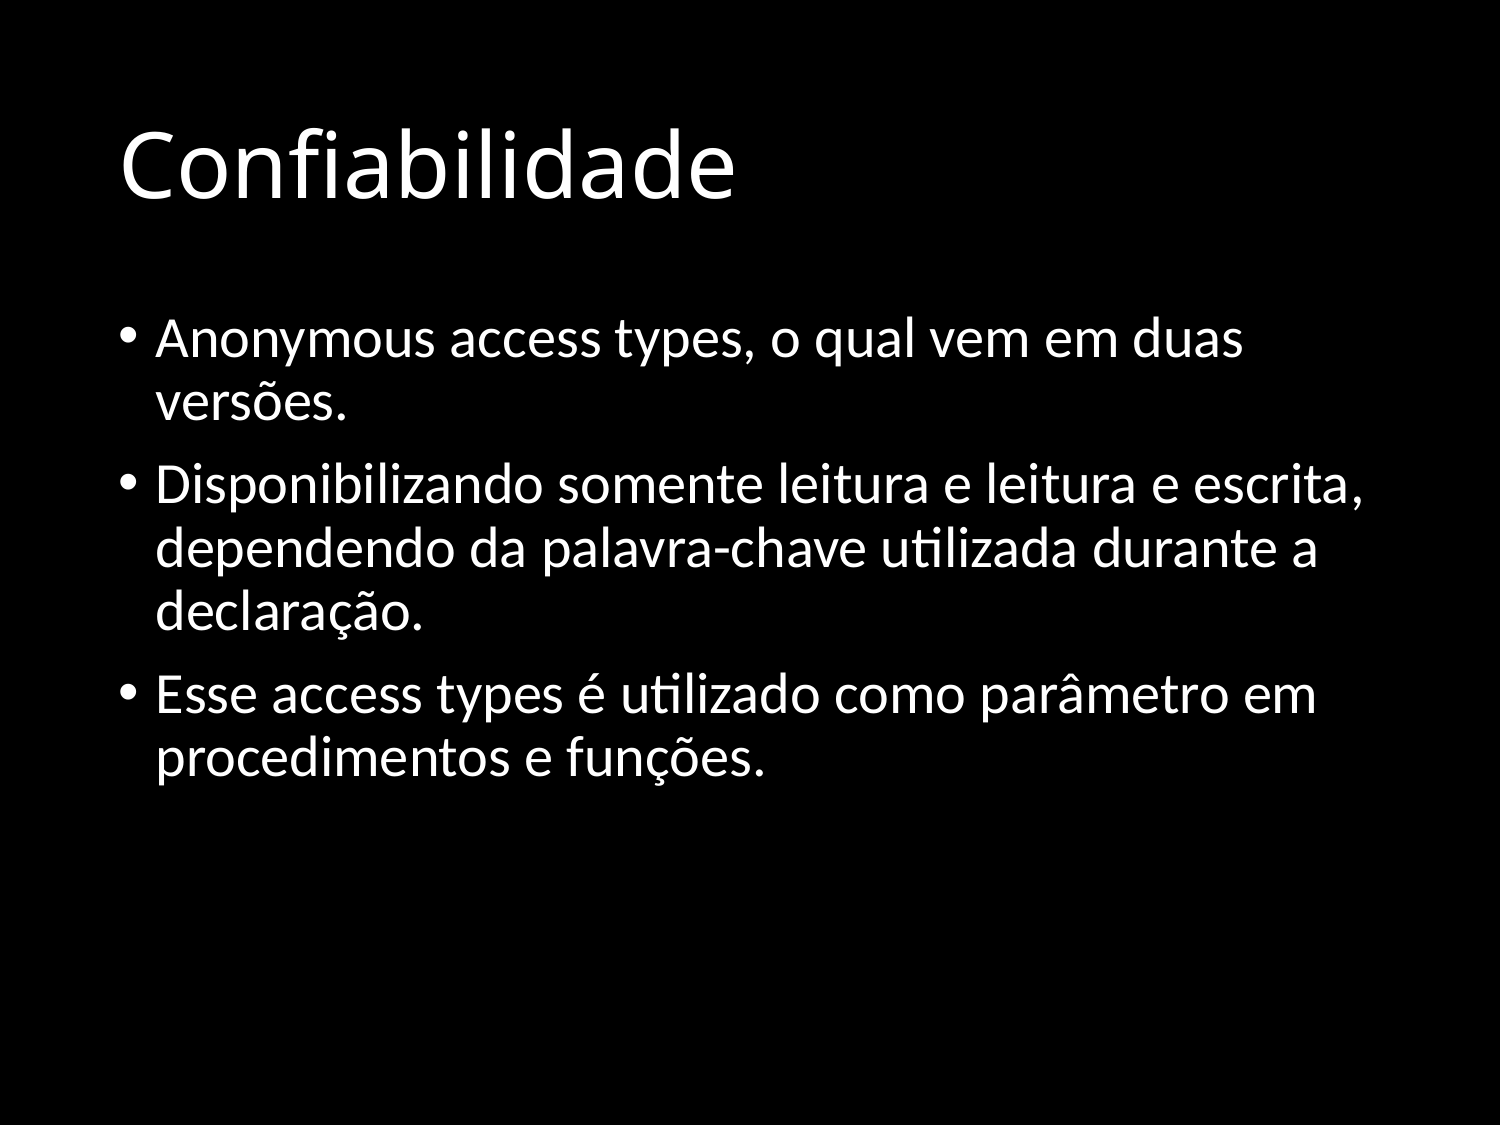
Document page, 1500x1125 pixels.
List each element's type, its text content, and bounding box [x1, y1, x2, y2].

title Confiabilidade [103, 59, 1397, 278]
list Anonymous access types, o qual vem em duas versões. Disponibilizando somente leitura e leitura e escrita, dependendo da palavra-chave utilizada durante a declaração. Esse access types é utilizado como parâmetro em procedimentos e funções. [103, 299, 1397, 1014]
